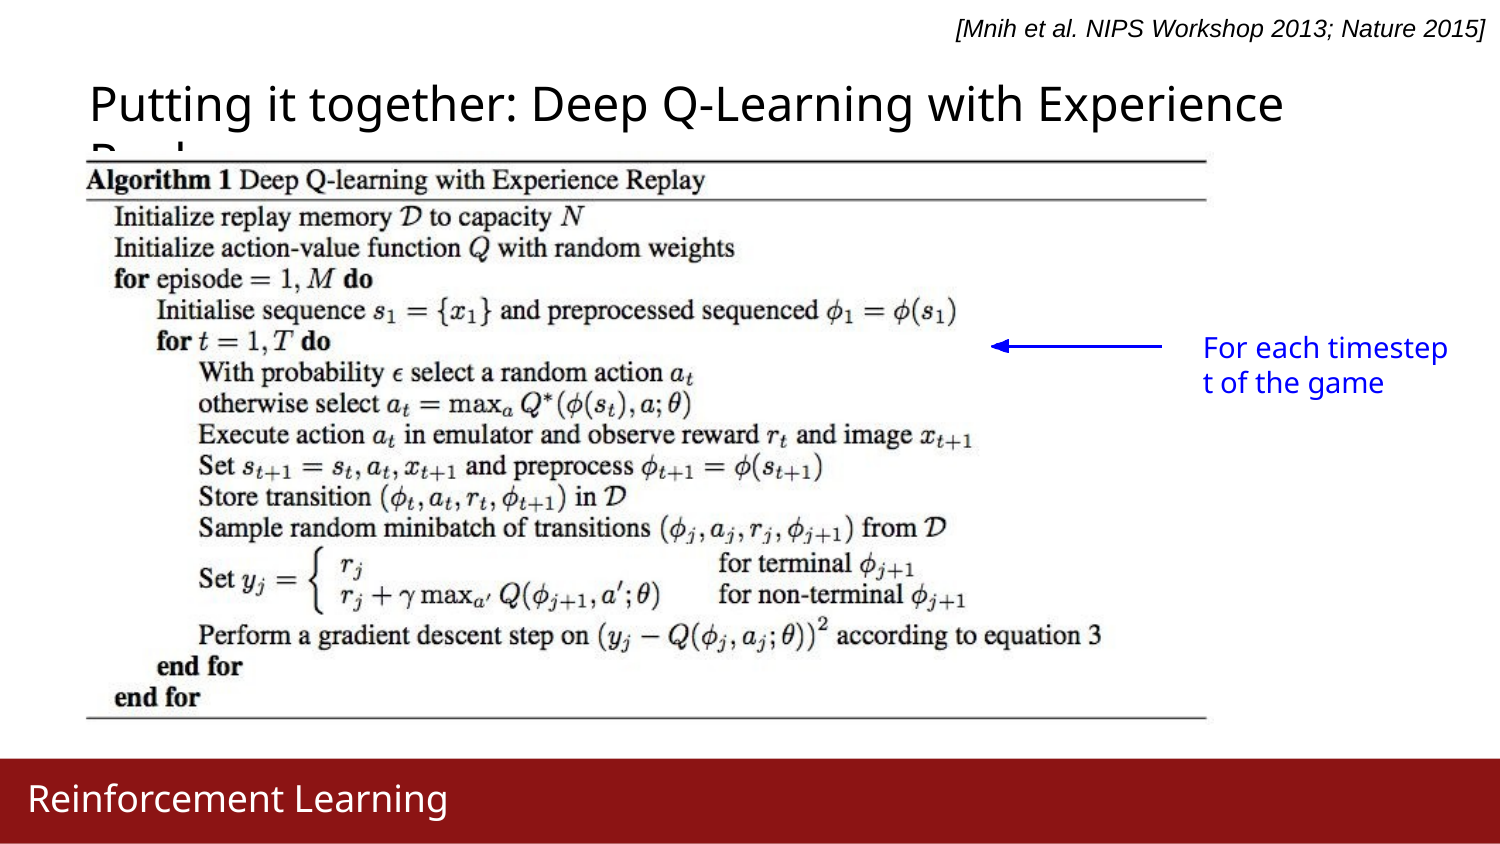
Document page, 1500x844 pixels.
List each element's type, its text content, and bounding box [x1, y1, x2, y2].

text_box For each timestep t of the game [1218, 326, 1455, 399]
footer Reinforcement Learning [24, 776, 767, 844]
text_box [990, 339, 1163, 354]
text_box [Mnih et al. NIPS Workshop 2013; Nature 2015] [953, 10, 1486, 43]
title Putting it together: Deep Q-Learning with Experience Replay [74, 62, 1374, 215]
picture [74, 150, 1214, 726]
